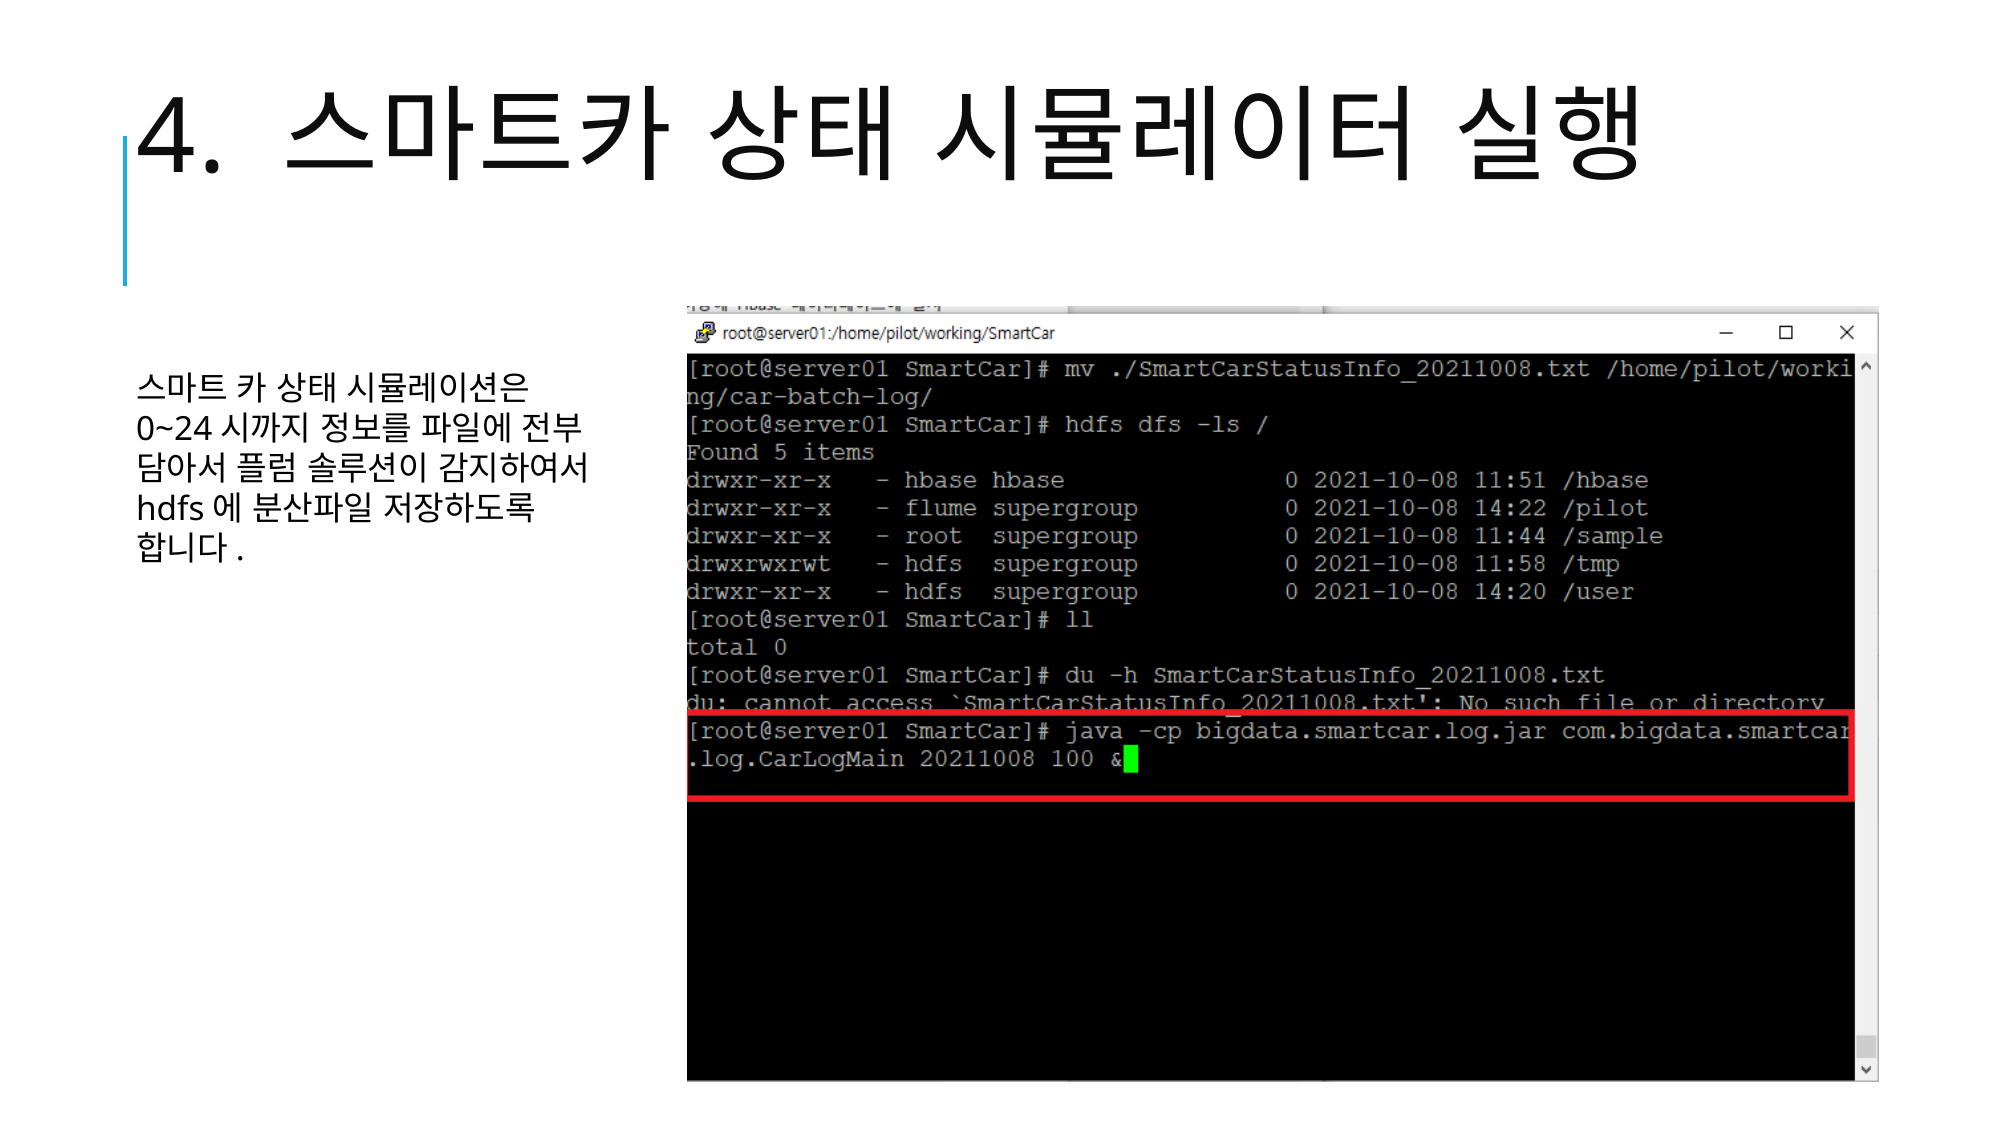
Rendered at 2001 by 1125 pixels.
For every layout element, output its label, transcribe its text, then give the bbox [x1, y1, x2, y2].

title 4. 스마트카 상태 시뮬레이터 실행 [121, 19, 1850, 266]
text_box 스마트 카 상태 시뮬레이션은 0~24시까지 정보를 파일에 전부 담아서 플럼 솔루션이 감지하여서 hdfs에 분산파일 저장하도록 합니다. [121, 359, 638, 575]
picture [687, 306, 1879, 1083]
